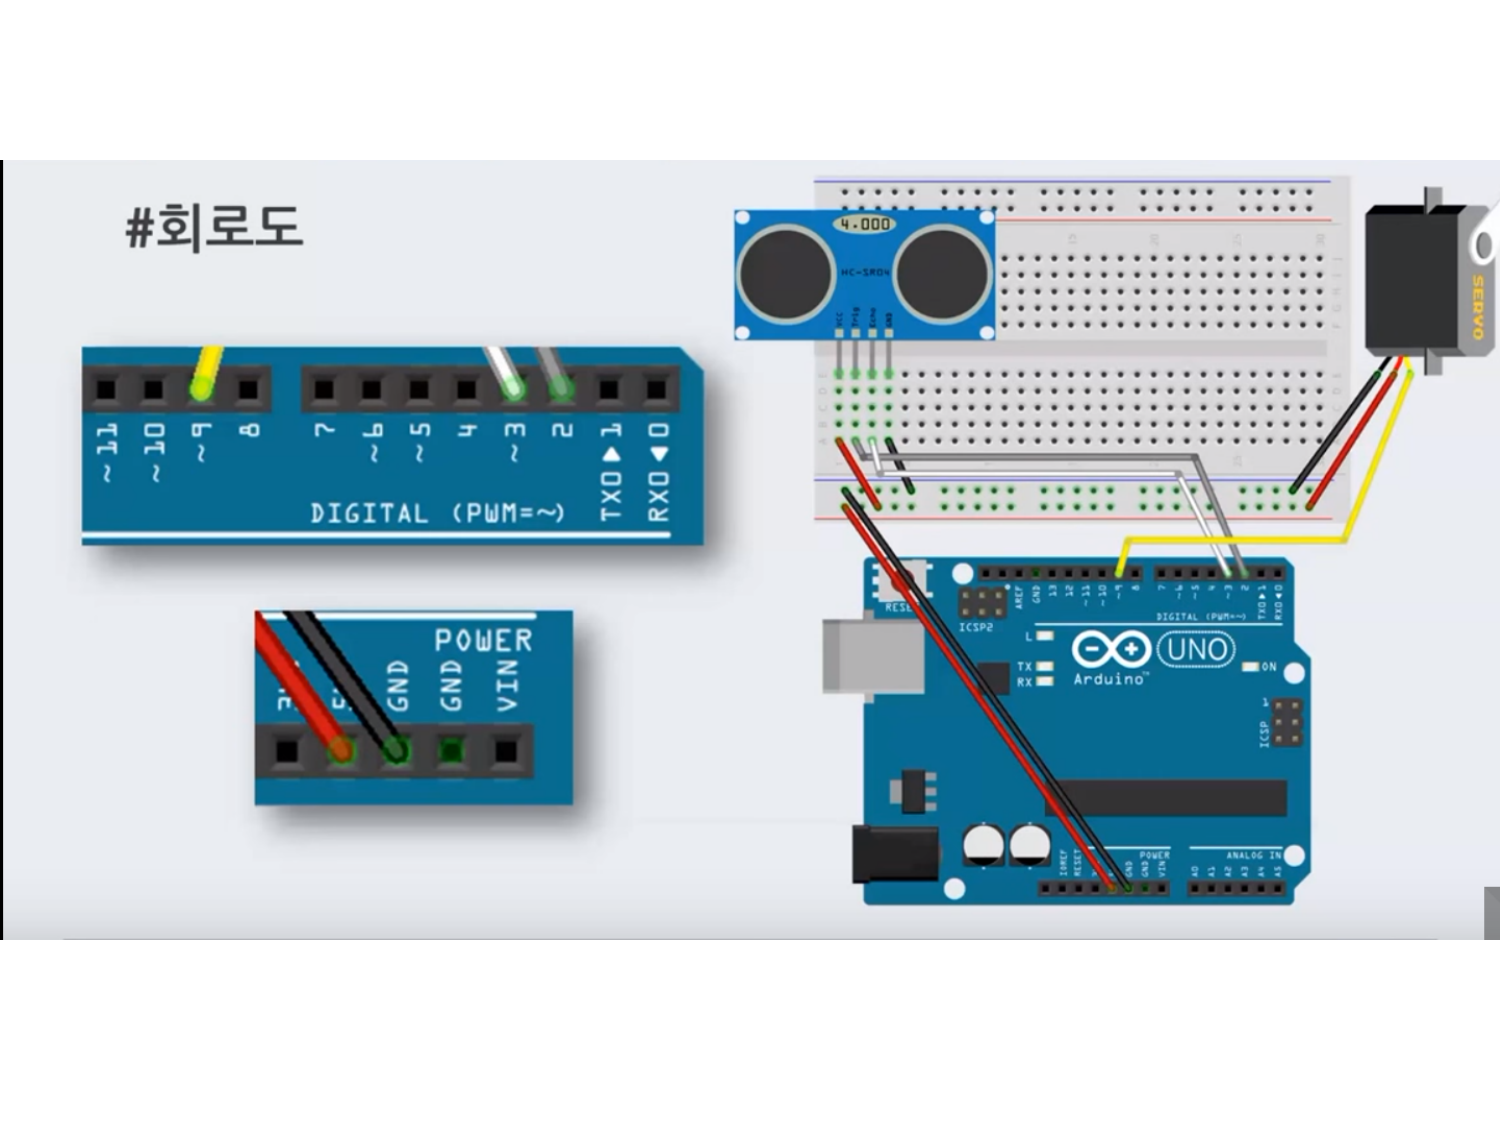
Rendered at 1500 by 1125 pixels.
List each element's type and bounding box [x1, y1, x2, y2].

picture [0, 160, 1500, 940]
